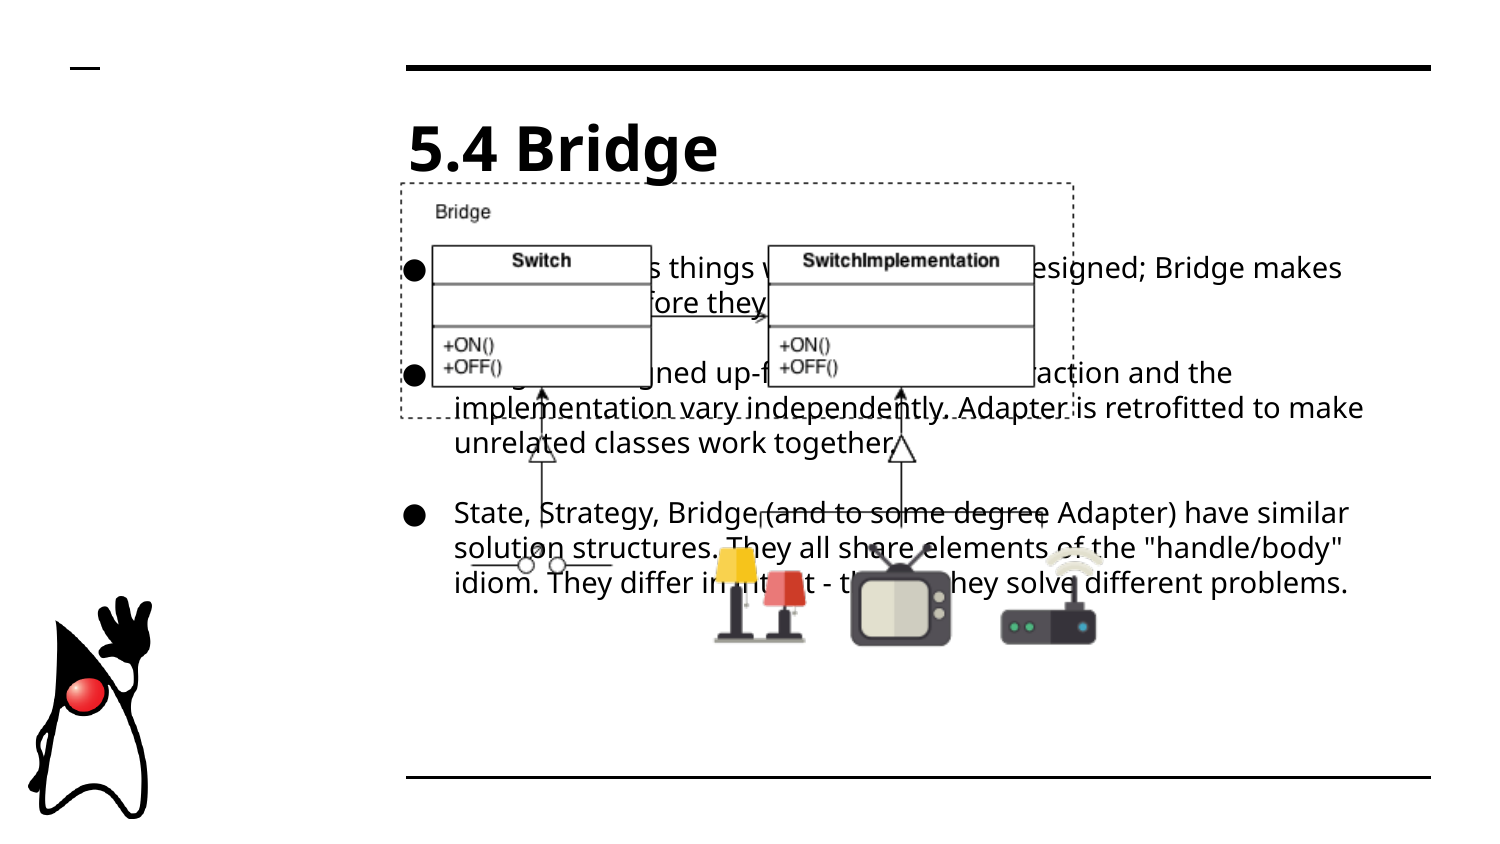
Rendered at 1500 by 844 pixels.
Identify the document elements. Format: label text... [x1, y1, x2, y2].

text_box Adapter makes things work after they're designed; Bridge makes them work before they are. Bridge is designed up-front to let the abstraction and the implementation vary independently. Adapter is retrofitted to make unrelated classes work together. State, Strategy, Bridge (and to some degree Adapter) have similar solution structures. They all share elements of the "handle/body" idiom. They differ in intent - that is, they solve different problems. [363, 234, 1398, 738]
title 5.4 Bridge [393, 94, 1431, 199]
picture [28, 596, 152, 819]
picture [384, 167, 1115, 676]
